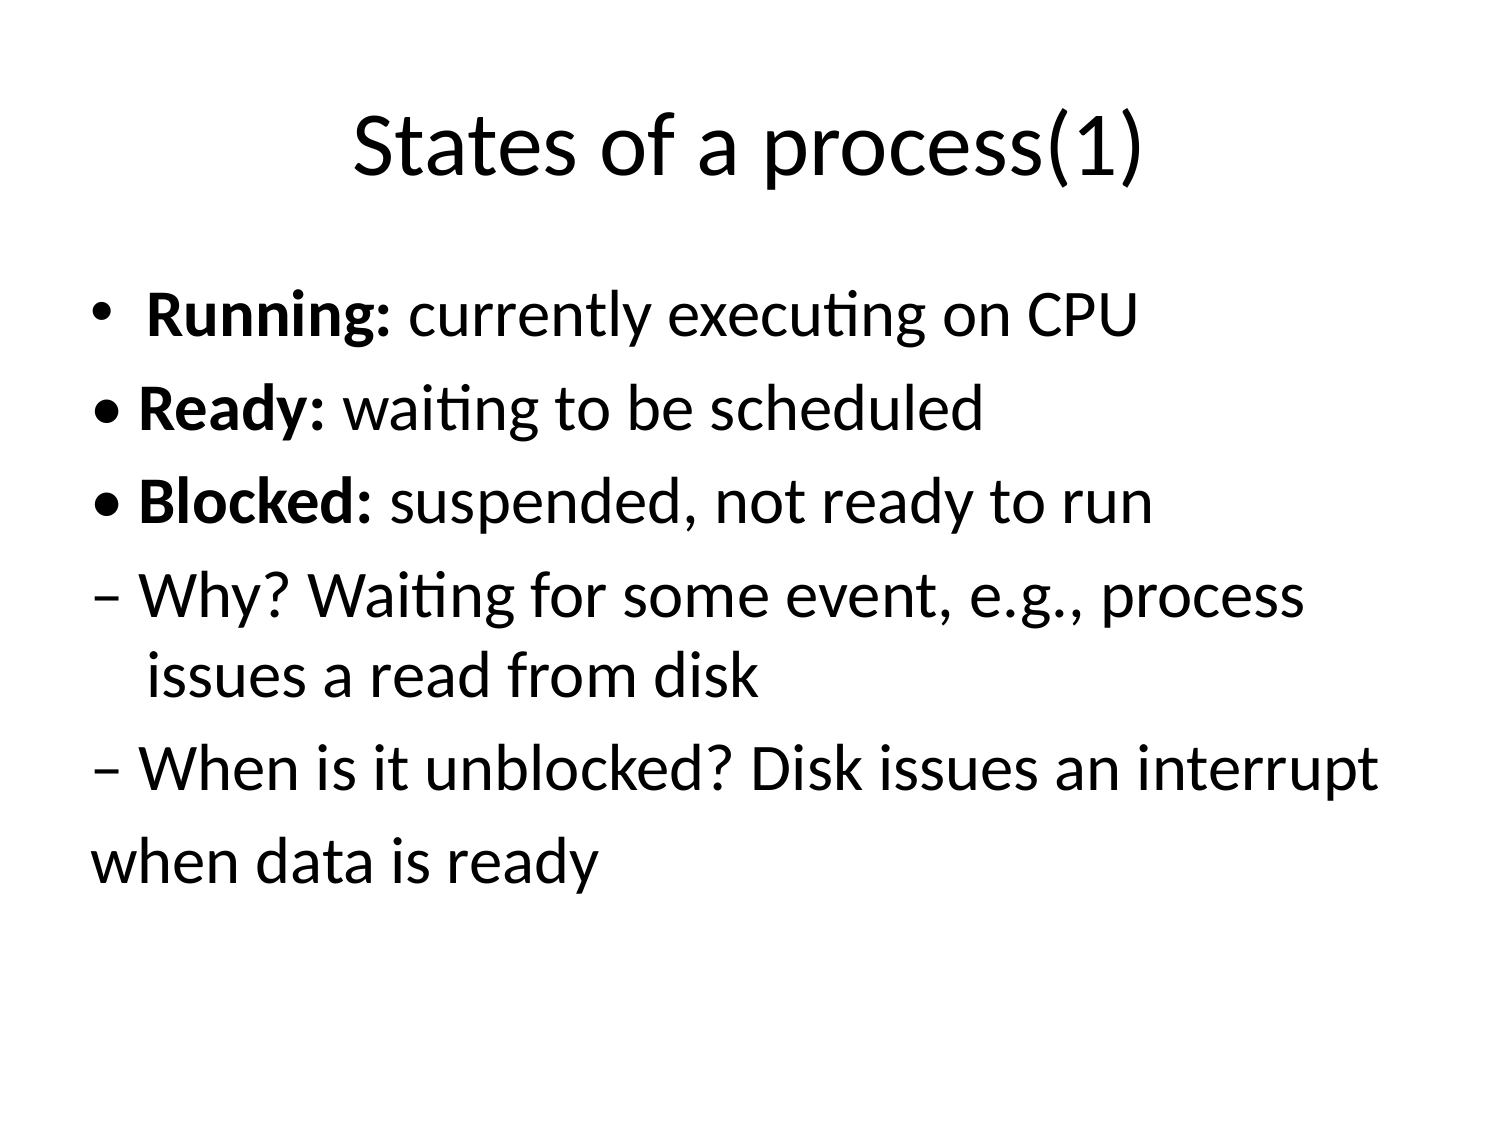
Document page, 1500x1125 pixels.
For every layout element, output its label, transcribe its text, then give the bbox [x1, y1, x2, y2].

title States of a process(1) [75, 45, 1425, 233]
list Running: currently executing on CPU • Ready: waiting to be scheduled • Blocked: suspended, not ready to run – Why? Waiting for some event, e.g., process issues a read from disk – When is it unblocked? Disk issues an interrupt when data is ready [75, 262, 1425, 1005]
